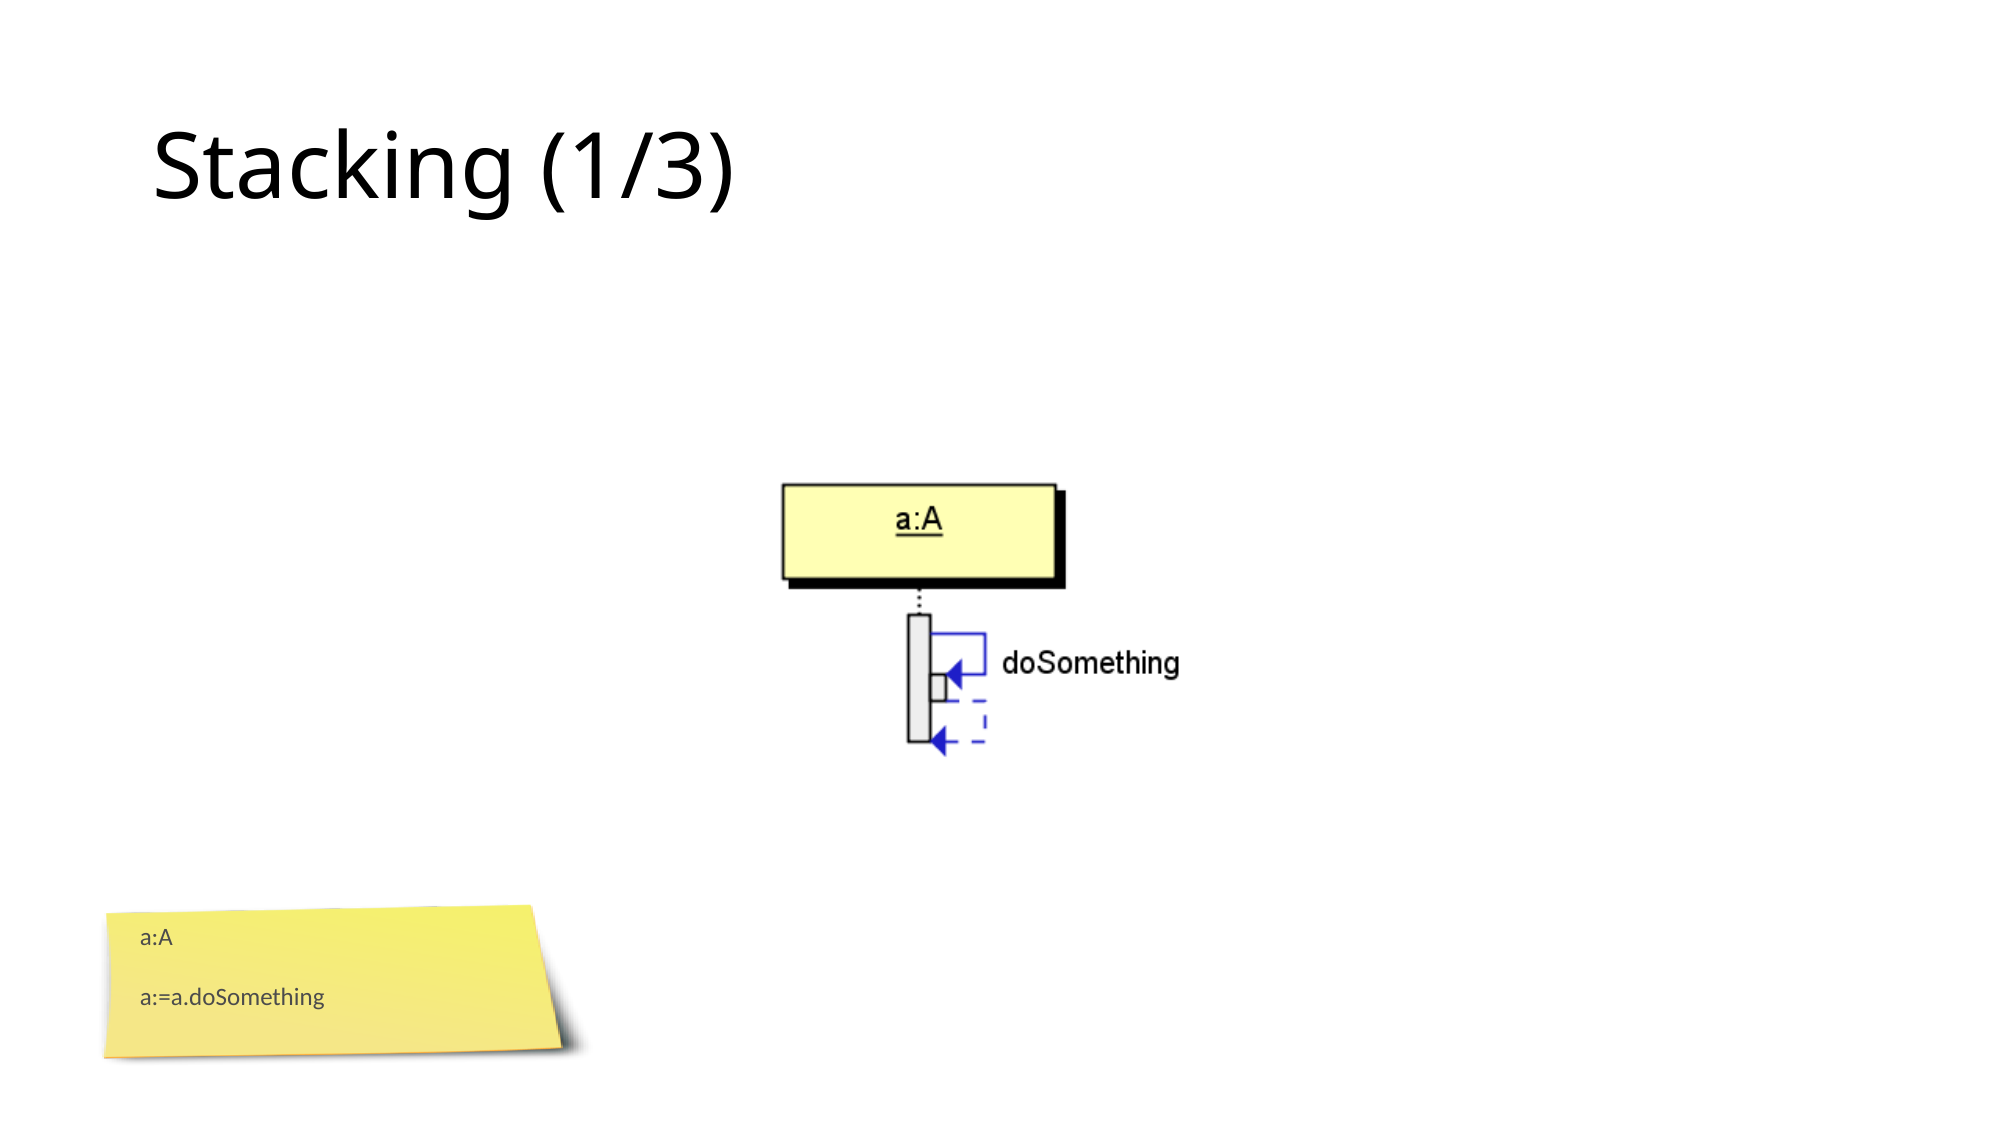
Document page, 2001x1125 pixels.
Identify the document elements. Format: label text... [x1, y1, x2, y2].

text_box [98, 903, 593, 1066]
title Stacking (1/3) [137, 59, 1863, 278]
picture [767, 475, 1232, 793]
